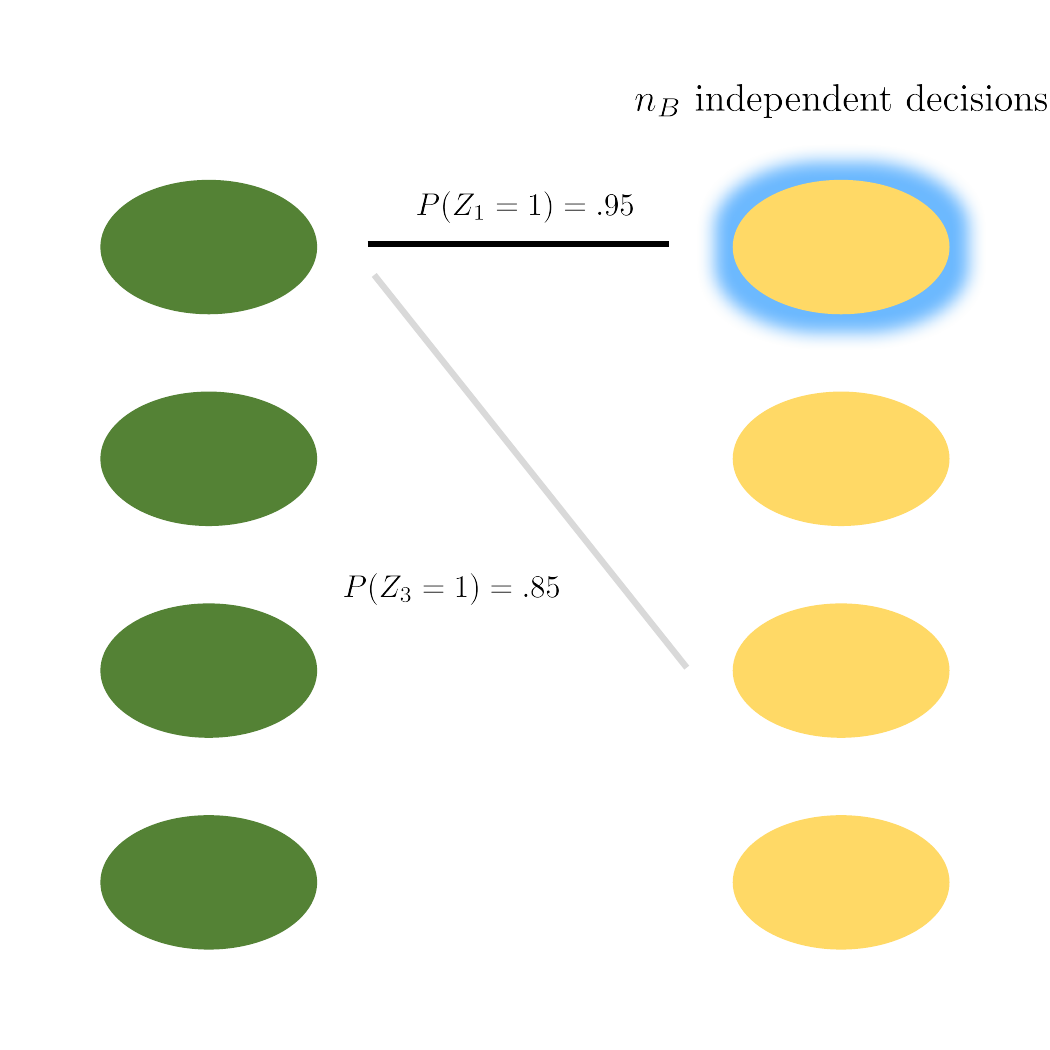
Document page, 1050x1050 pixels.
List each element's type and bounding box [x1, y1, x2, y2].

text_box [100, 391, 318, 527]
text_box [100, 815, 318, 950]
text_box [732, 391, 950, 527]
picture [417, 191, 633, 223]
text_box [100, 603, 318, 738]
text_box [100, 179, 318, 315]
picture [635, 84, 1047, 118]
text_box [732, 603, 950, 738]
text_box [732, 815, 950, 950]
text_box [374, 274, 687, 668]
picture [344, 573, 559, 605]
text_box [732, 179, 950, 315]
